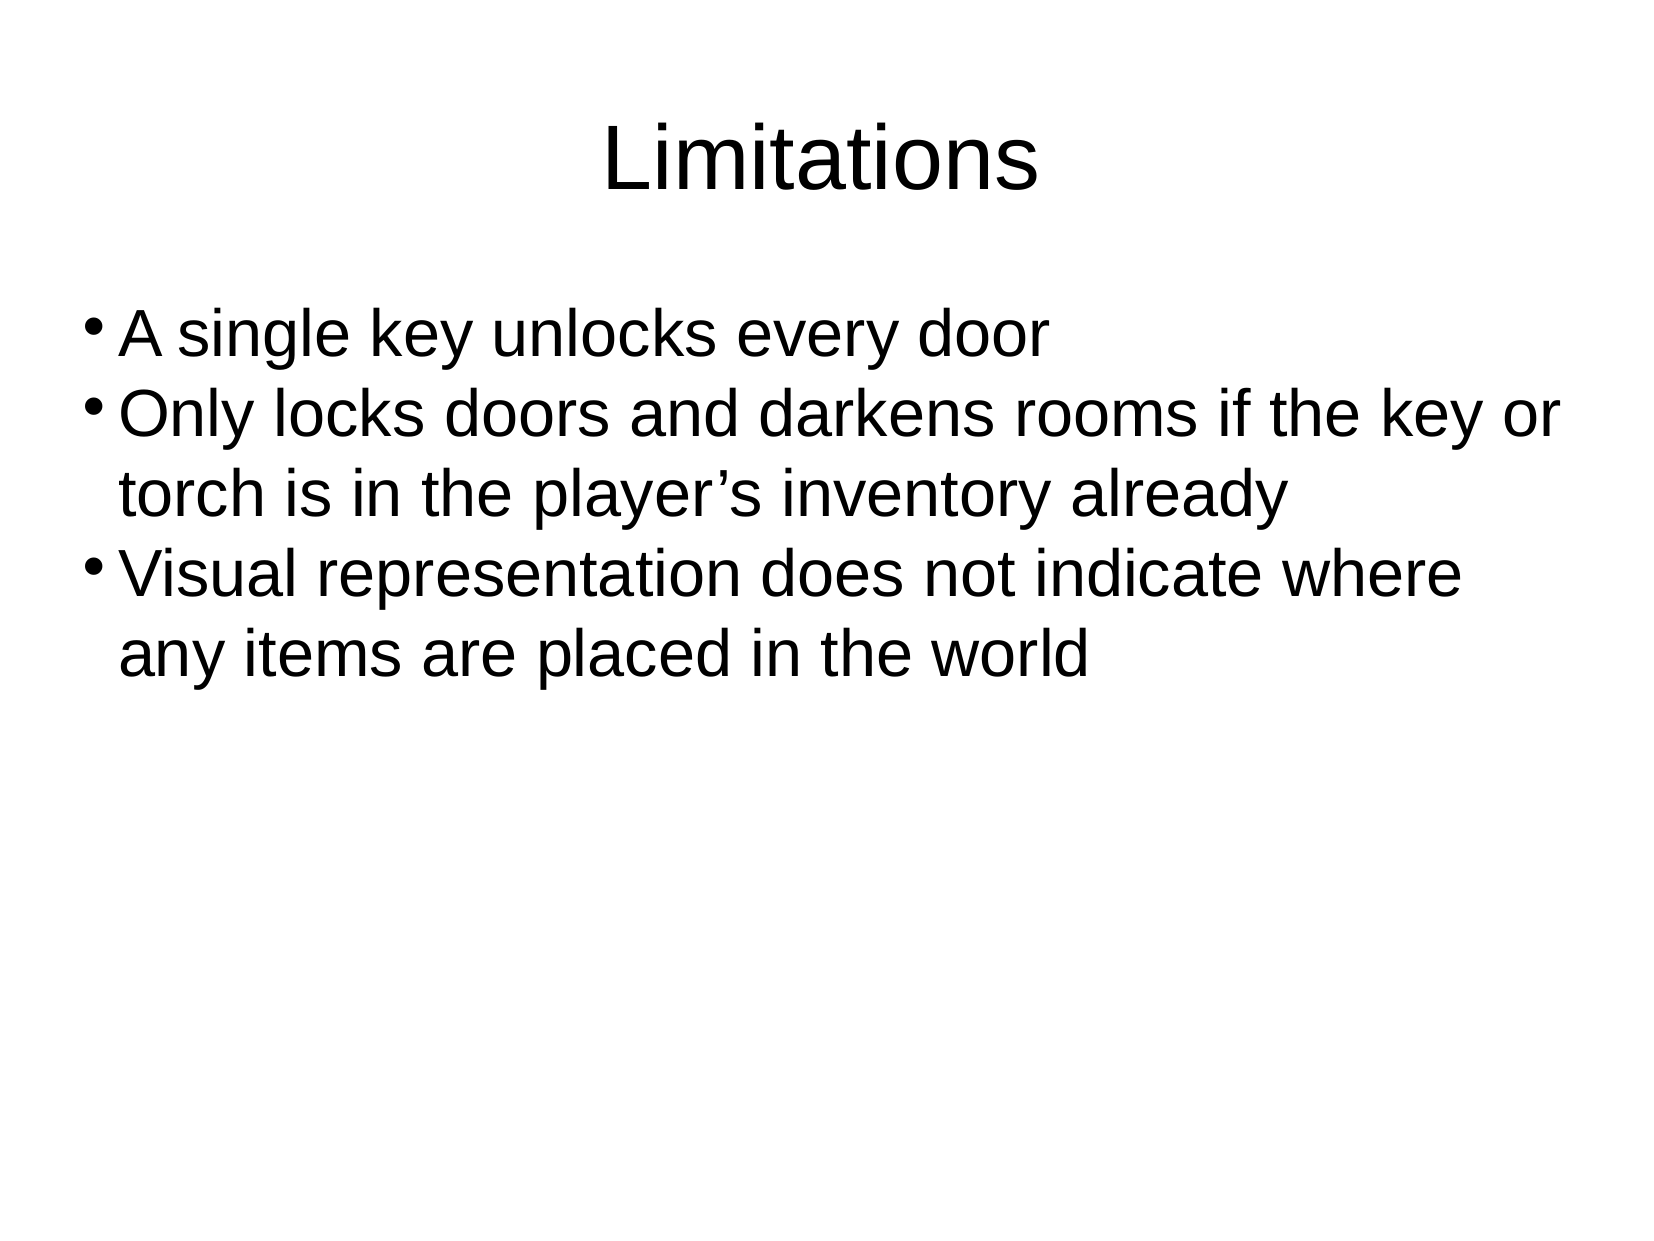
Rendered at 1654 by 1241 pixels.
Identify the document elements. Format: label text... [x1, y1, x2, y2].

text_box Limitations [82, 49, 1571, 257]
text_box A single key unlocks every door Only locks doors and darkens rooms if the key or torch is in the player’s inventory already Visual representation does not indicate where any items are placed in the world [82, 290, 1571, 1010]
